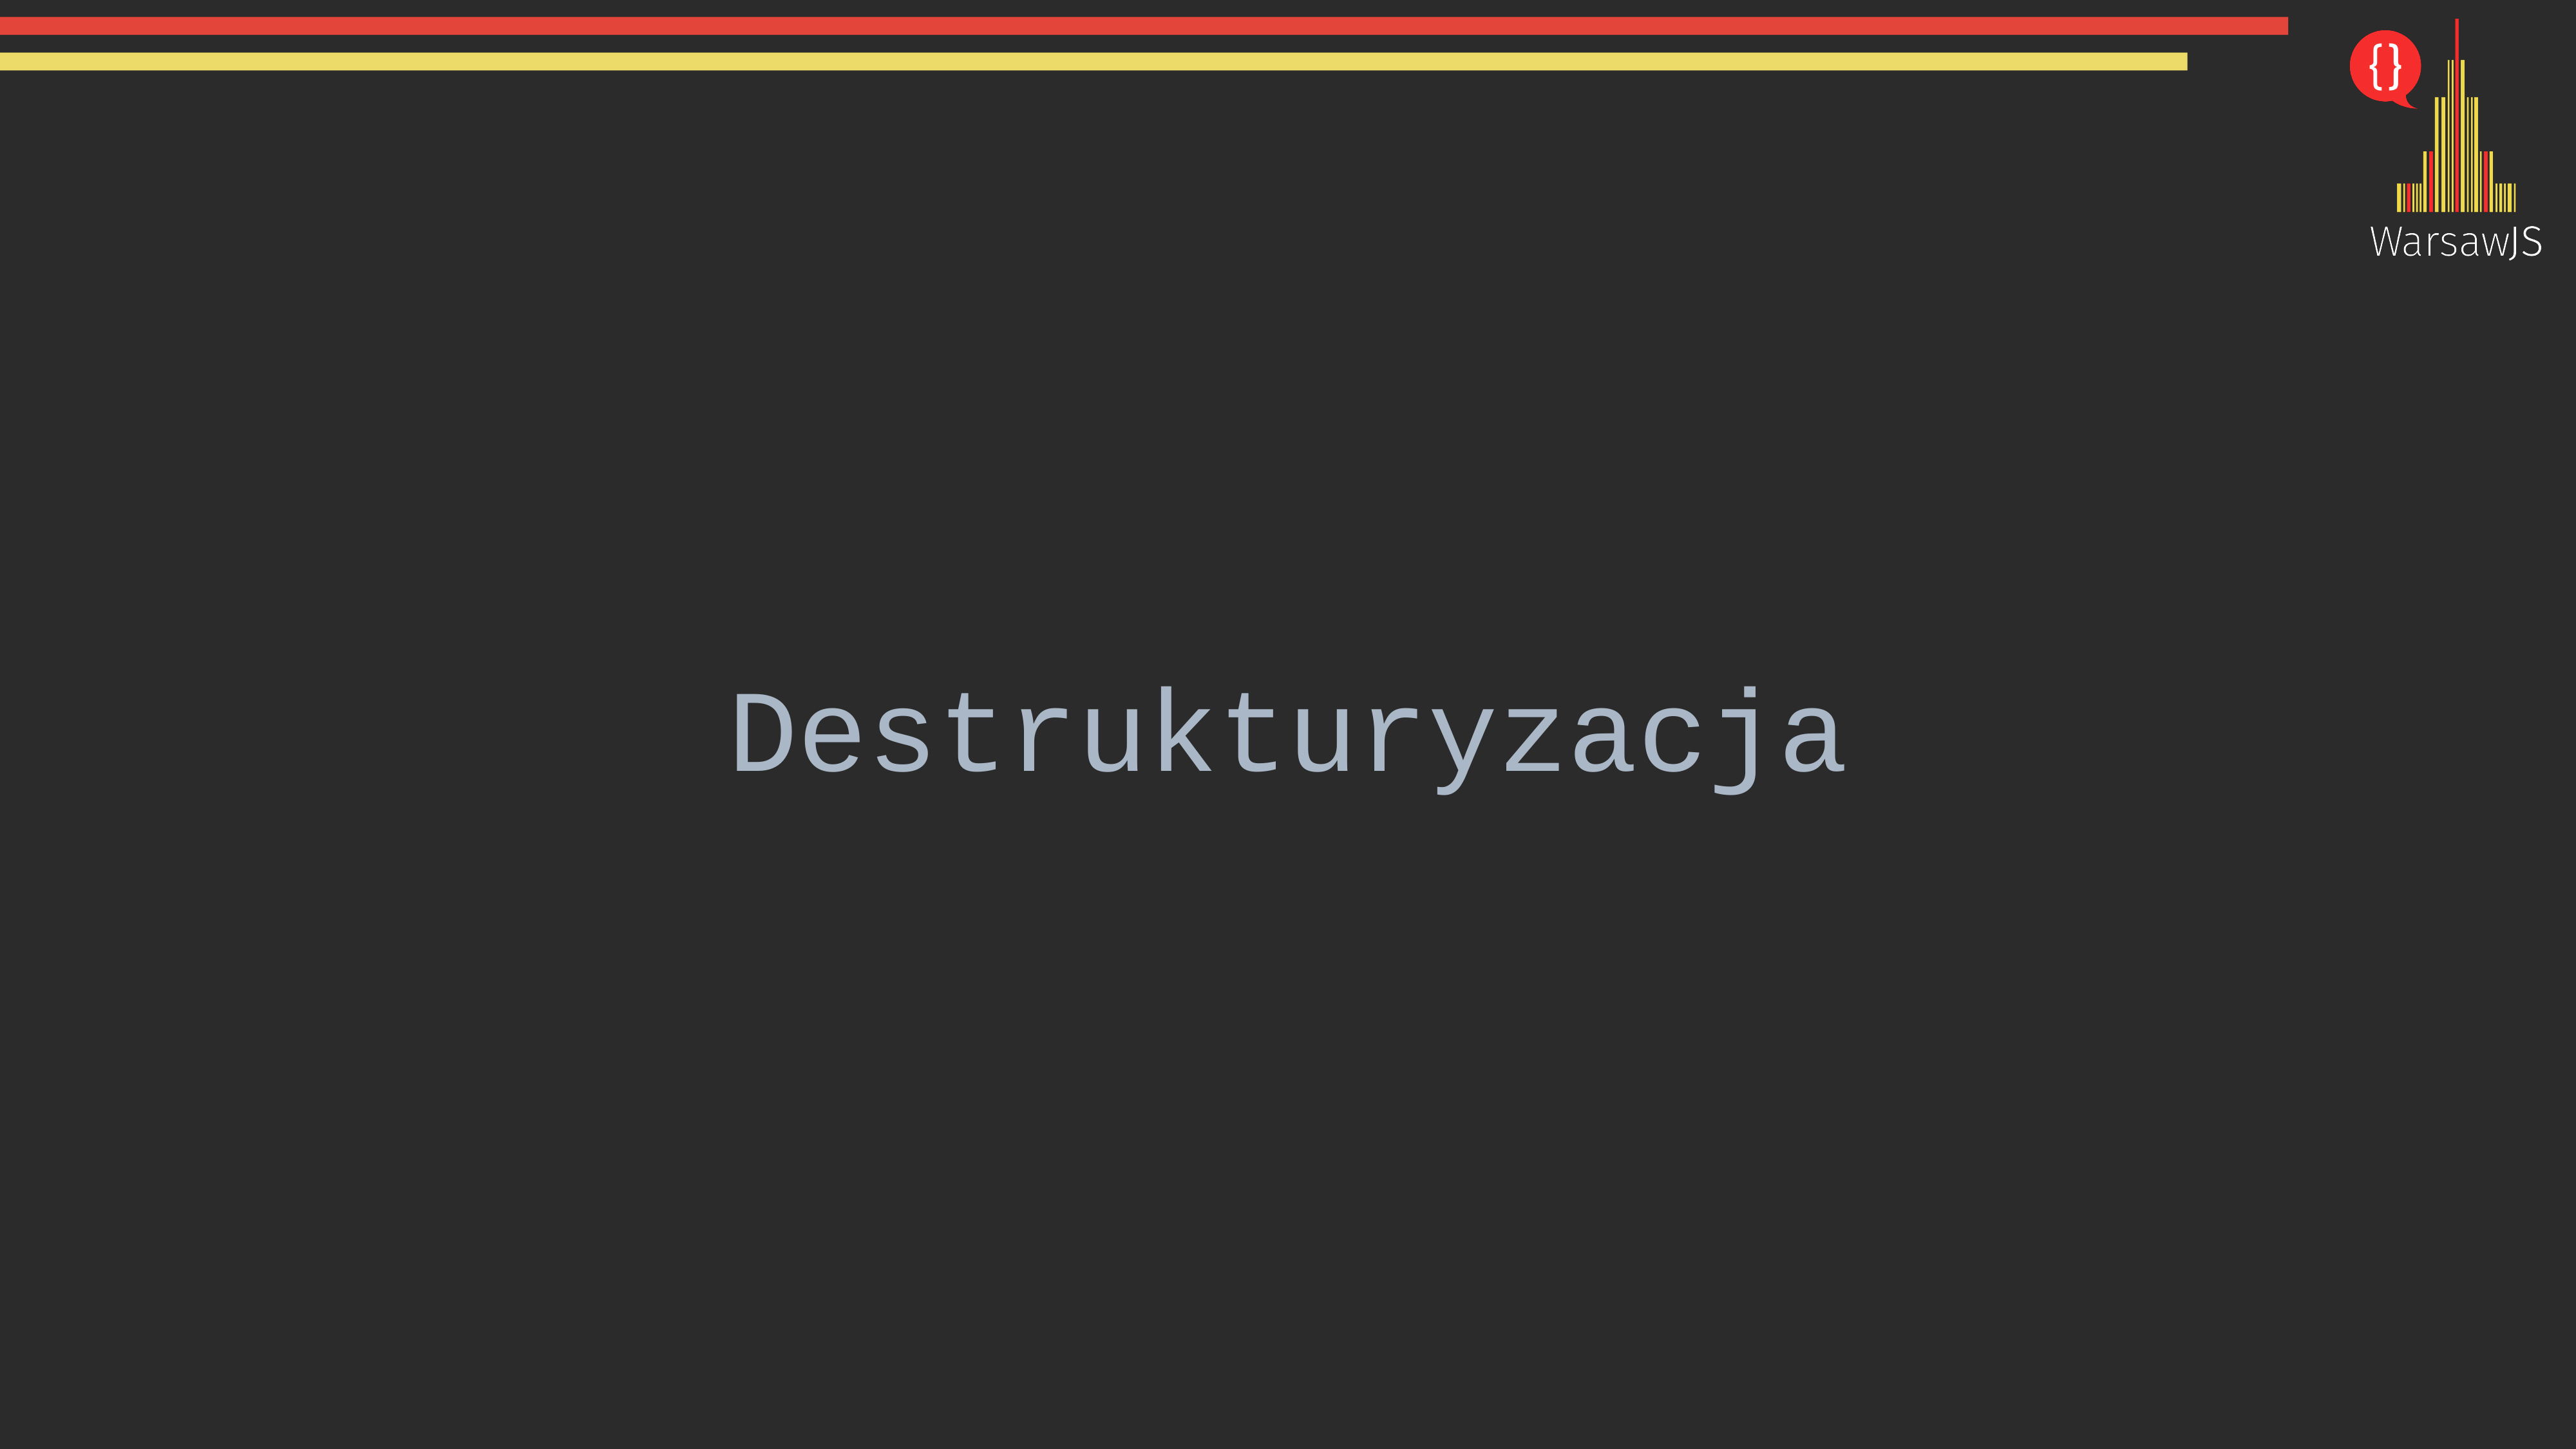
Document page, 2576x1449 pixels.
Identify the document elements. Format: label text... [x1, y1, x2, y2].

text_box [0, 17, 2289, 35]
text_box [0, 52, 2188, 71]
picture [2326, 15, 2573, 263]
title Destrukturyzacja [127, 648, 2449, 800]
